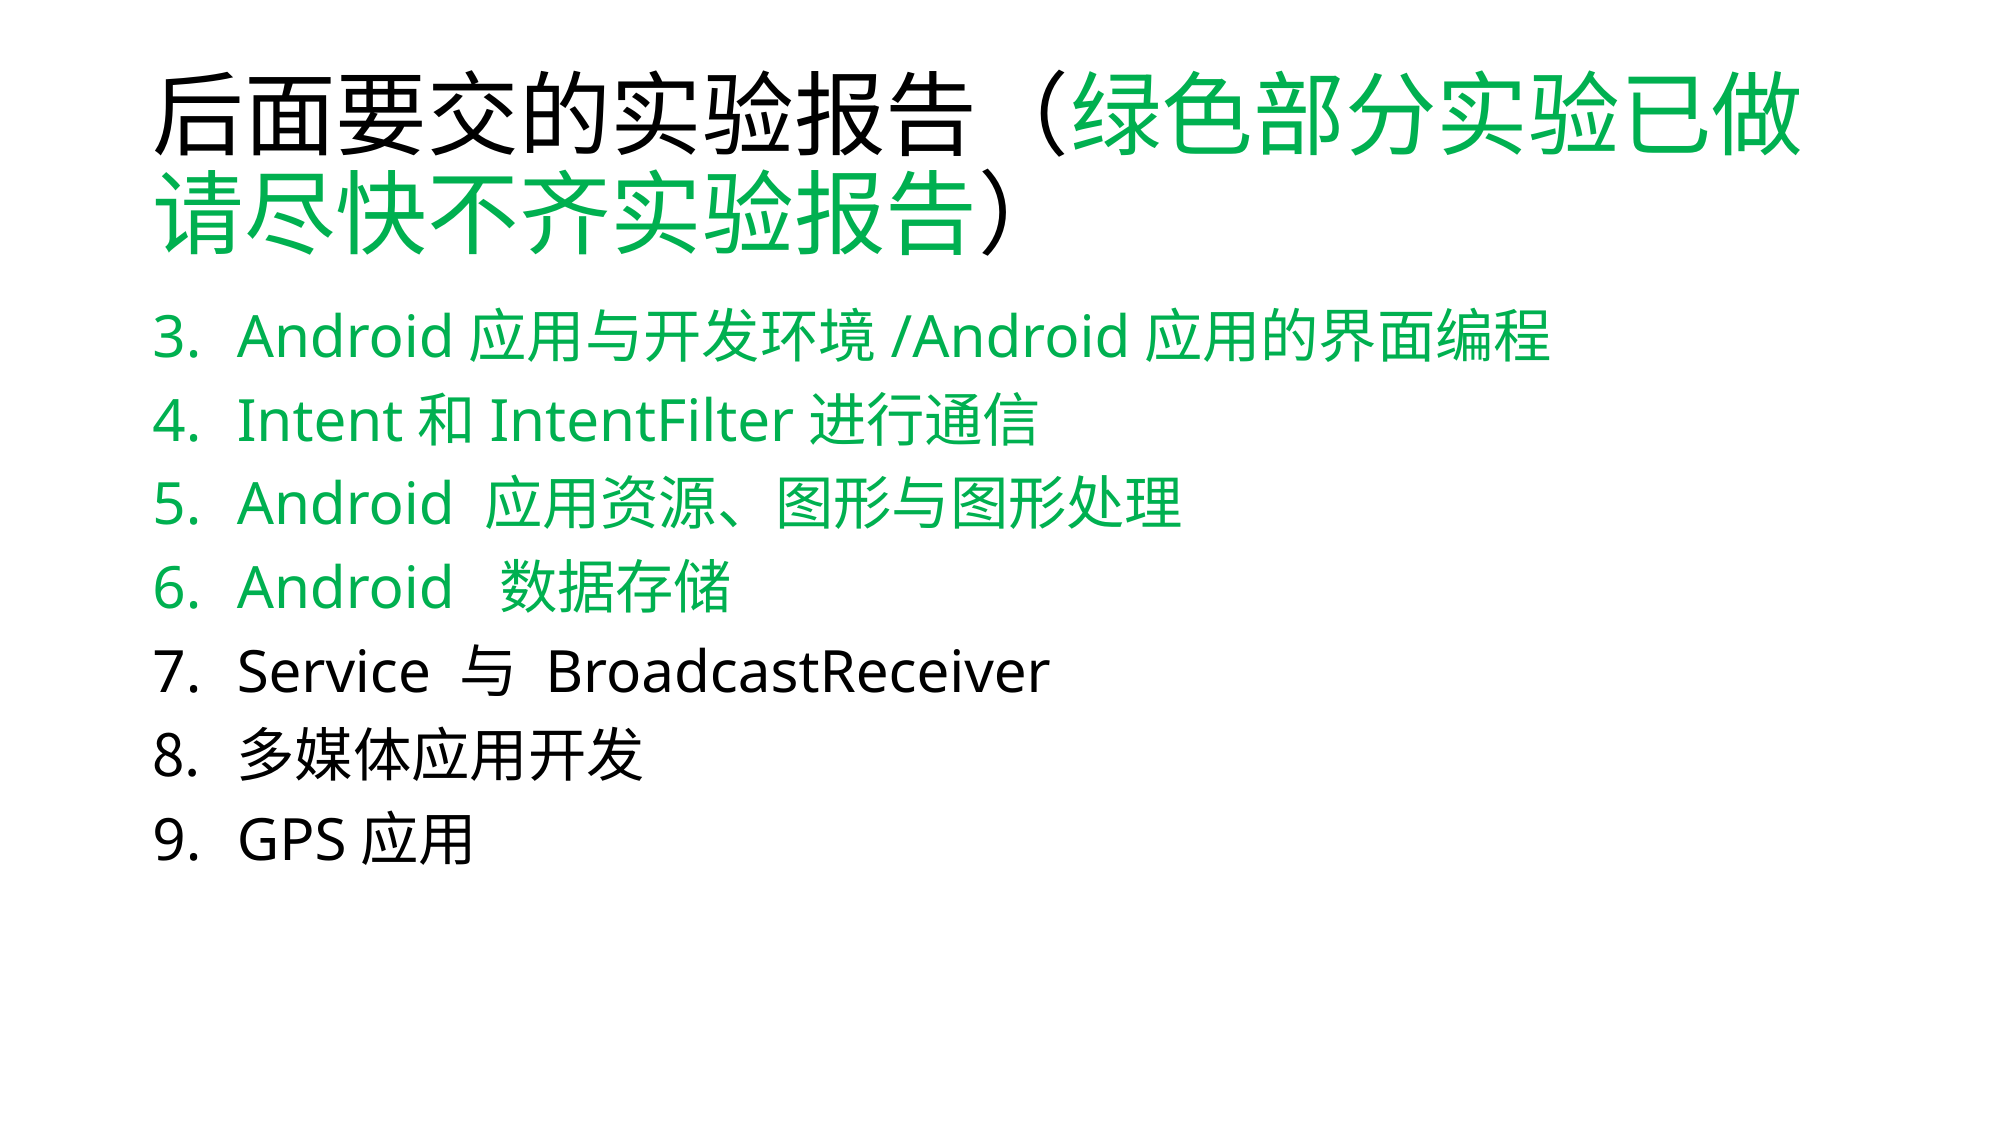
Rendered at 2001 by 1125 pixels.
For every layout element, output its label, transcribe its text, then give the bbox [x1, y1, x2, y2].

text_box [634, 550, 815, 611]
list Android应用与开发环境/Android应用的界面编程 Intent和IntentFilter进行通信 Android 应用资源、图形与图形处理 Android 数据存储 Service 与 BroadcastReceiver 多媒体应用开发 GPS应用 [137, 299, 1863, 1020]
title 后面要交的实验报告（绿色部分实验已做请尽快不齐实验报告） [137, 59, 1863, 278]
